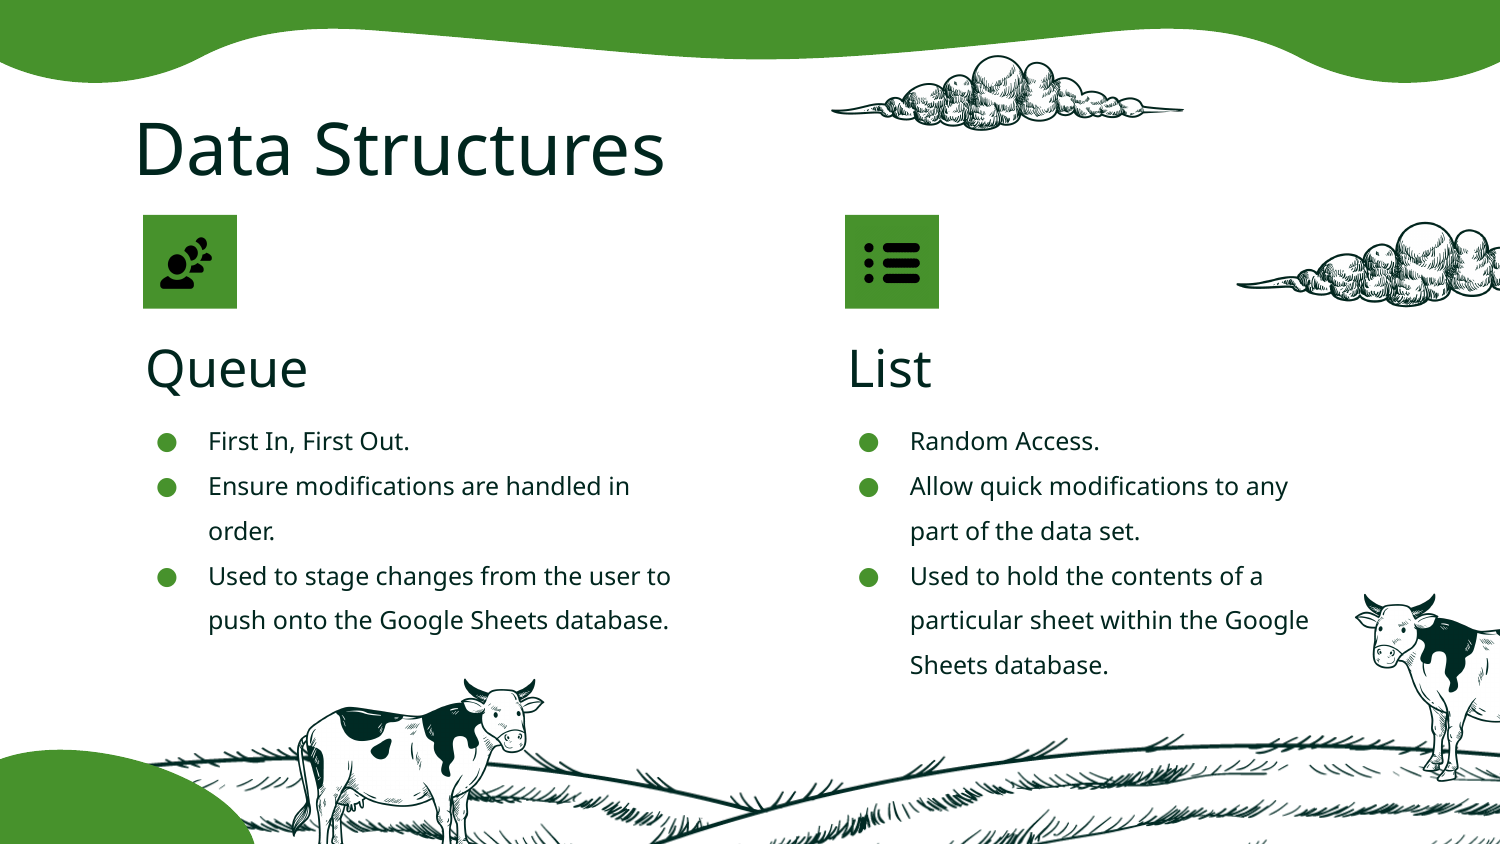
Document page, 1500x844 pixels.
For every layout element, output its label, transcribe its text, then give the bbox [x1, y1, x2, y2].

subtitle Queue [130, 340, 541, 395]
text_box [845, 214, 939, 309]
picture [142, 219, 230, 307]
text_box [0, 749, 255, 844]
picture [855, 226, 929, 300]
subtitle First In, First Out. Ensure modifications are handled in order. Used to stage changes from the user to push onto the Google Sheets database. [118, 395, 691, 664]
title Data Structures [118, 87, 1382, 182]
text_box [143, 214, 237, 309]
subtitle Random Access. Allow quick modifications to any part of the data set. Used to hold the contents of a particular sheet within the Google Sheets database. [820, 395, 1342, 710]
picture [829, 49, 1186, 137]
picture [0, 591, 1500, 844]
subtitle List [832, 340, 1243, 414]
picture [1234, 214, 1500, 313]
